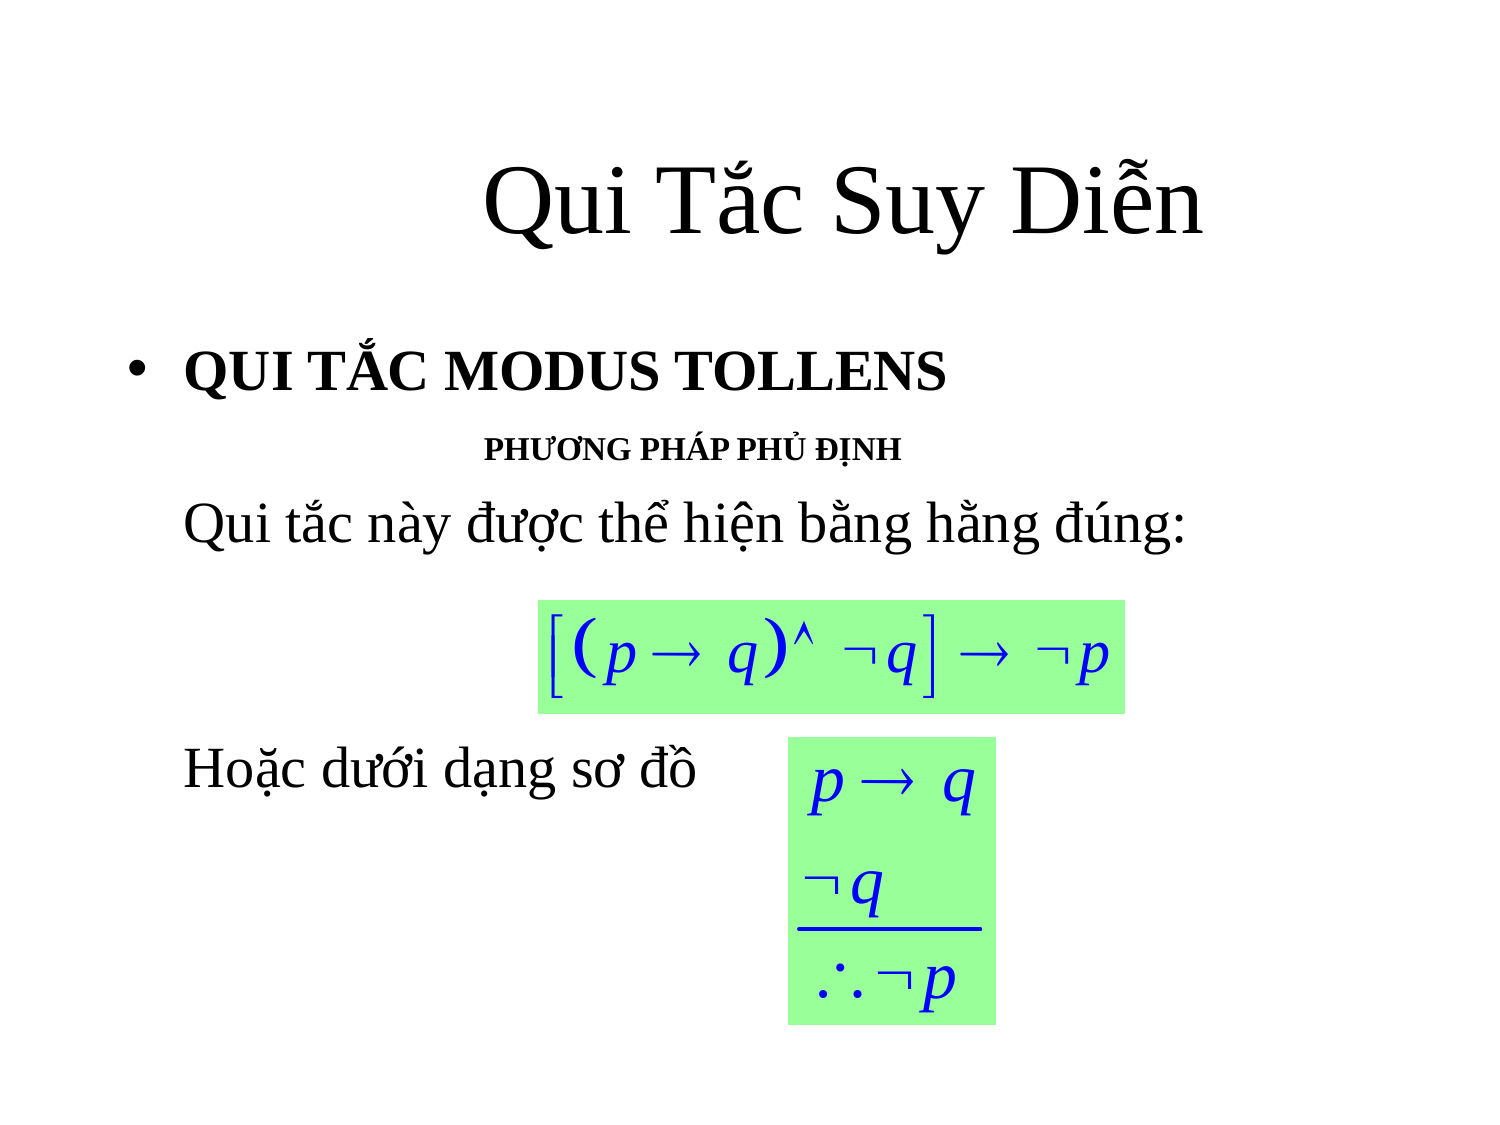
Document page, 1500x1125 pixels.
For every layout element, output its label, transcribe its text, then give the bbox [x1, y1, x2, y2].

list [787, 737, 997, 1026]
list QUI TẮC MODUS TOLLENS PHƯƠNG PHÁP PHỦ ĐỊNH Qui tắc này được thể hiện bằng hằng đúng: Hoặc dưới dạng sơ đồ [112, 324, 1376, 1001]
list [537, 599, 1126, 715]
title Qui Tắc Suy Diễn [312, 99, 1376, 288]
